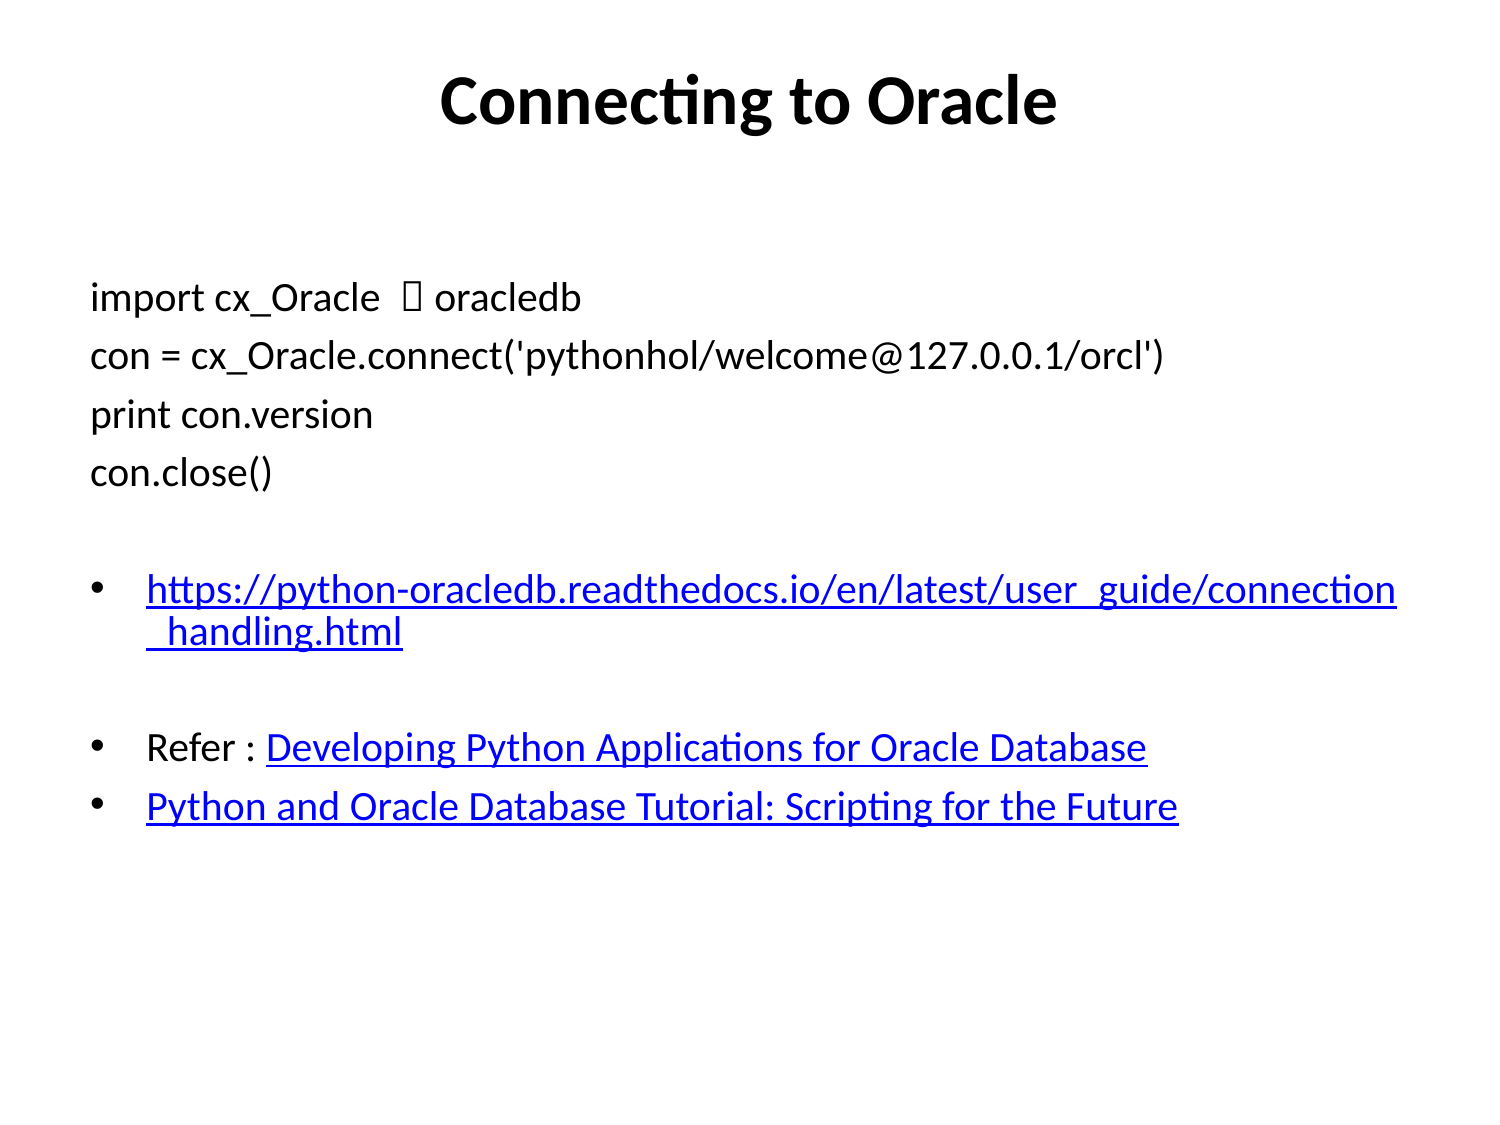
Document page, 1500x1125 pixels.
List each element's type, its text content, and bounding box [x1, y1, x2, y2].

list import cx_Oracle  oracledb con = cx_Oracle.connect('pythonhol/welcome@127.0.0.1/orcl') print con.version con.close() https://python-oracledb.readthedocs.io/en/latest/user_guide/connection_handling.html Refer : Developing Python Applications for Oracle Database Python and Oracle Database Tutorial: Scripting for the Future [75, 262, 1425, 1005]
title Connecting to Oracle [75, 45, 1425, 233]
